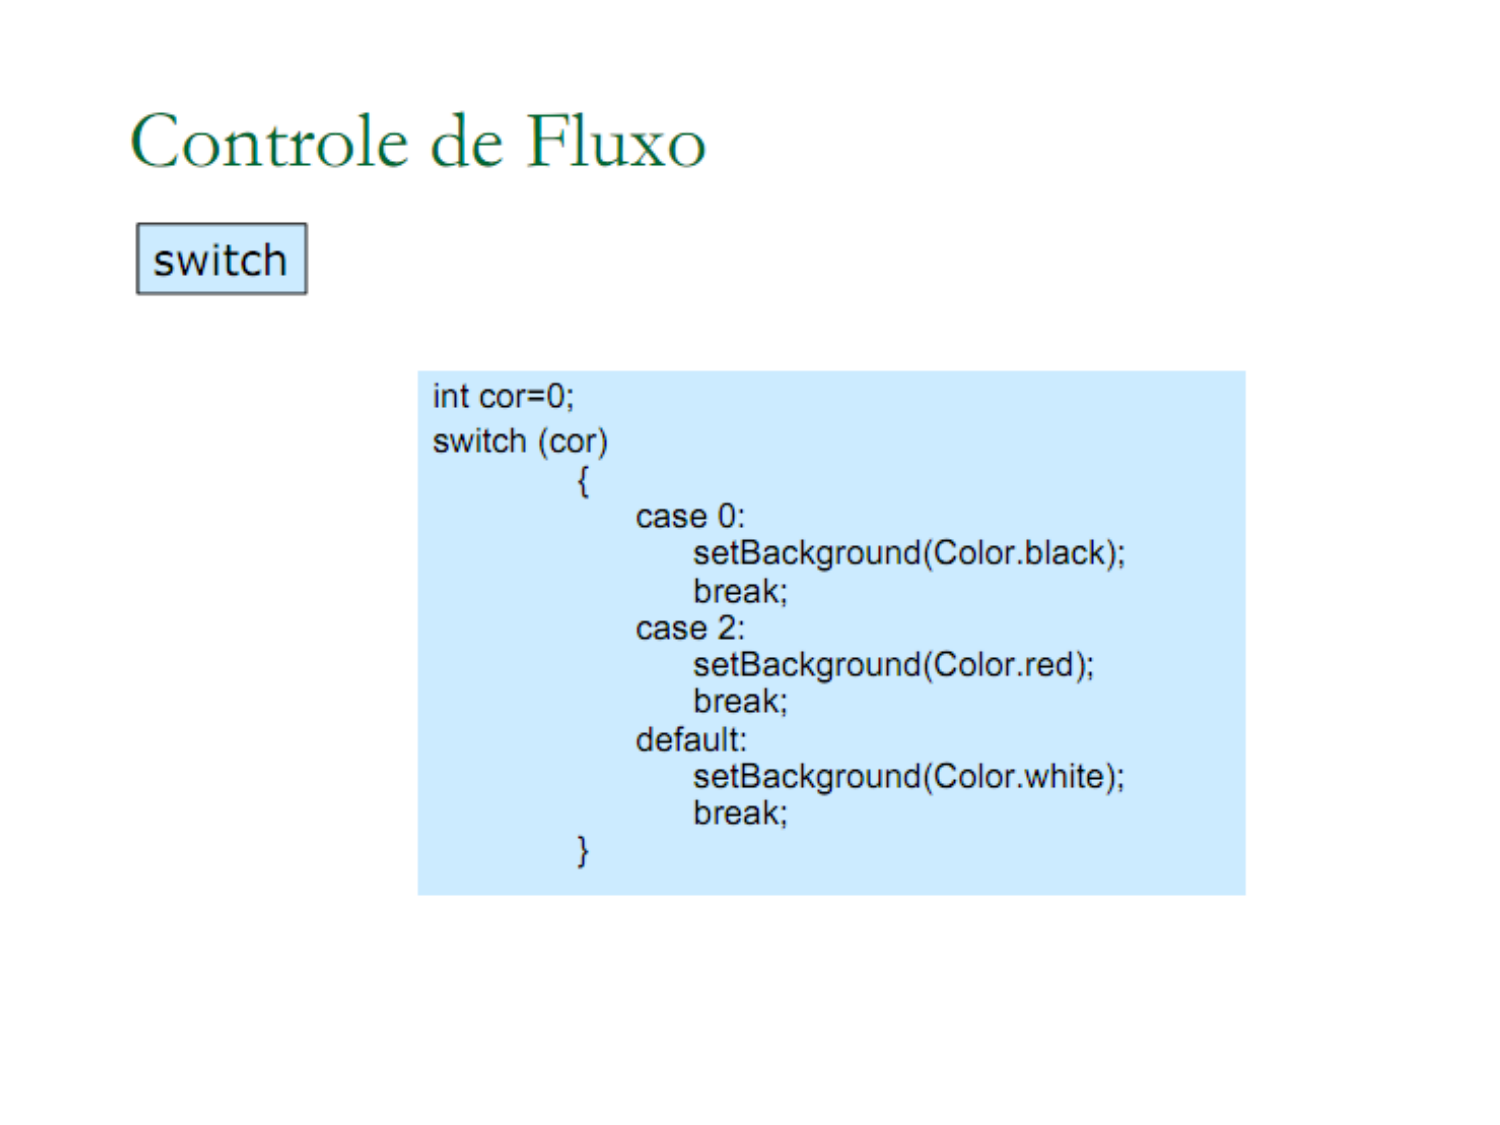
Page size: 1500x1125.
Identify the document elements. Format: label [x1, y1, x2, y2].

picture [111, 101, 1440, 965]
